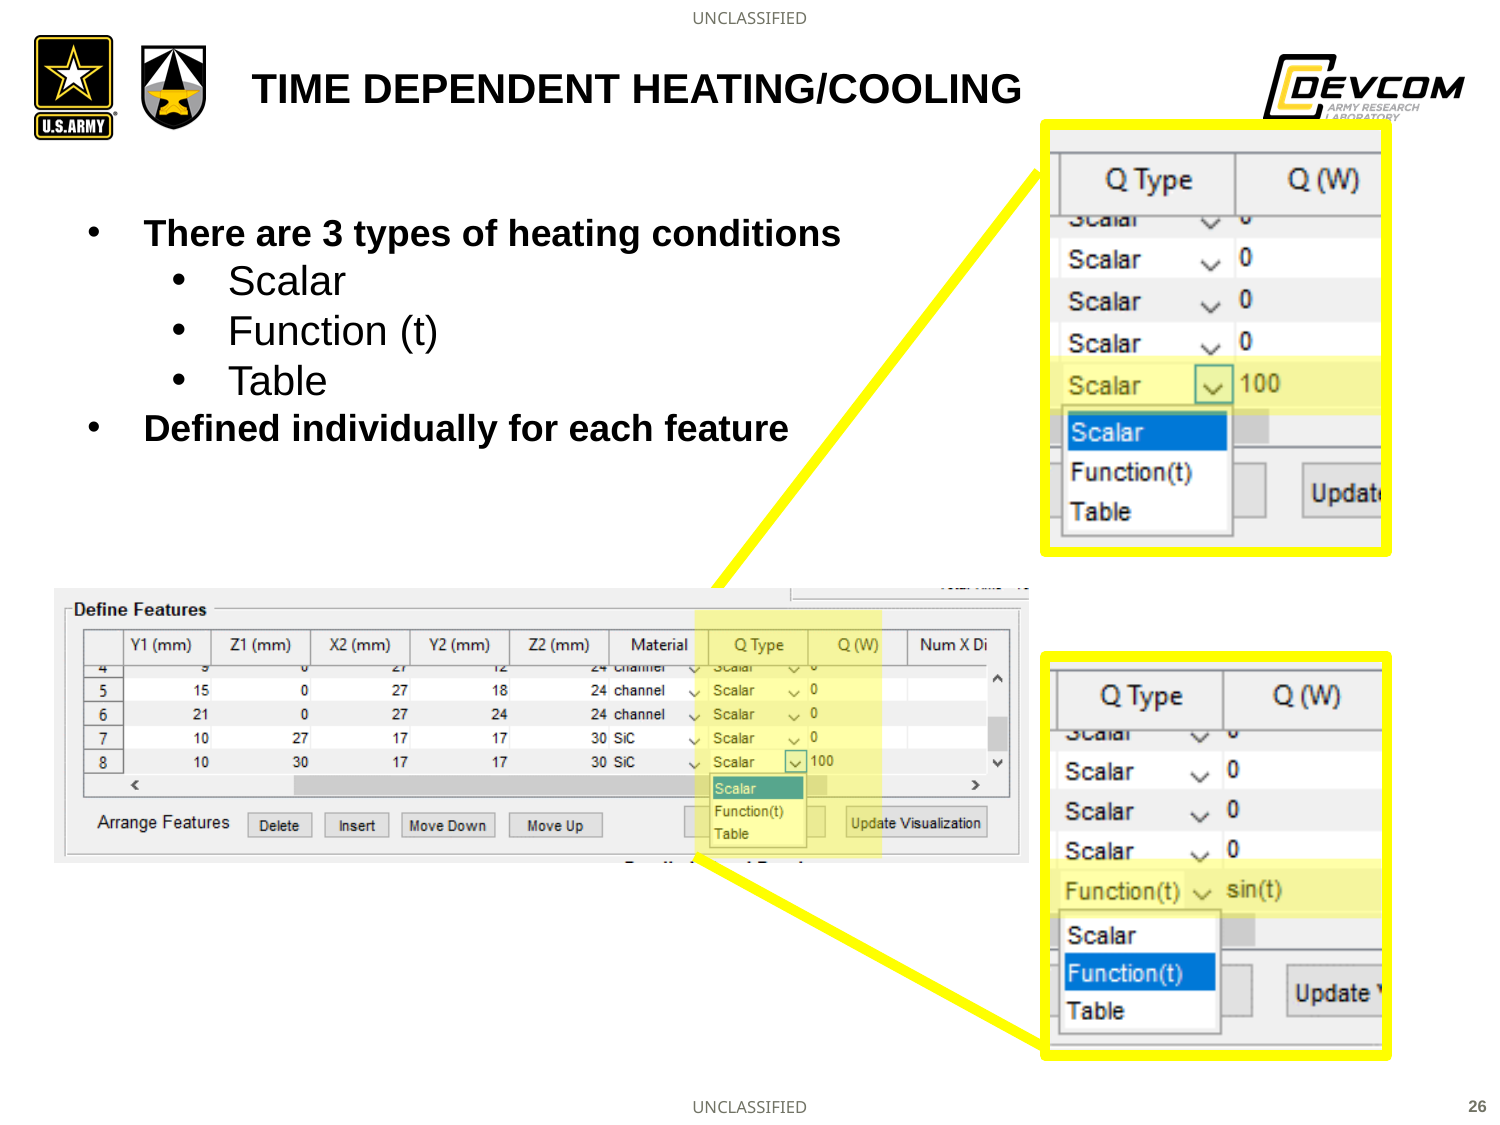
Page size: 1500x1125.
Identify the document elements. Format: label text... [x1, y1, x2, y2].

list There are 3 types of heating conditions Scalar Function (t) Table Defined individually for each feature [72, 201, 689, 547]
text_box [694, 855, 1045, 1051]
picture [0, 0, 1500, 1125]
title Time dependent heating/cooling [236, 44, 1212, 129]
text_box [694, 171, 1039, 618]
